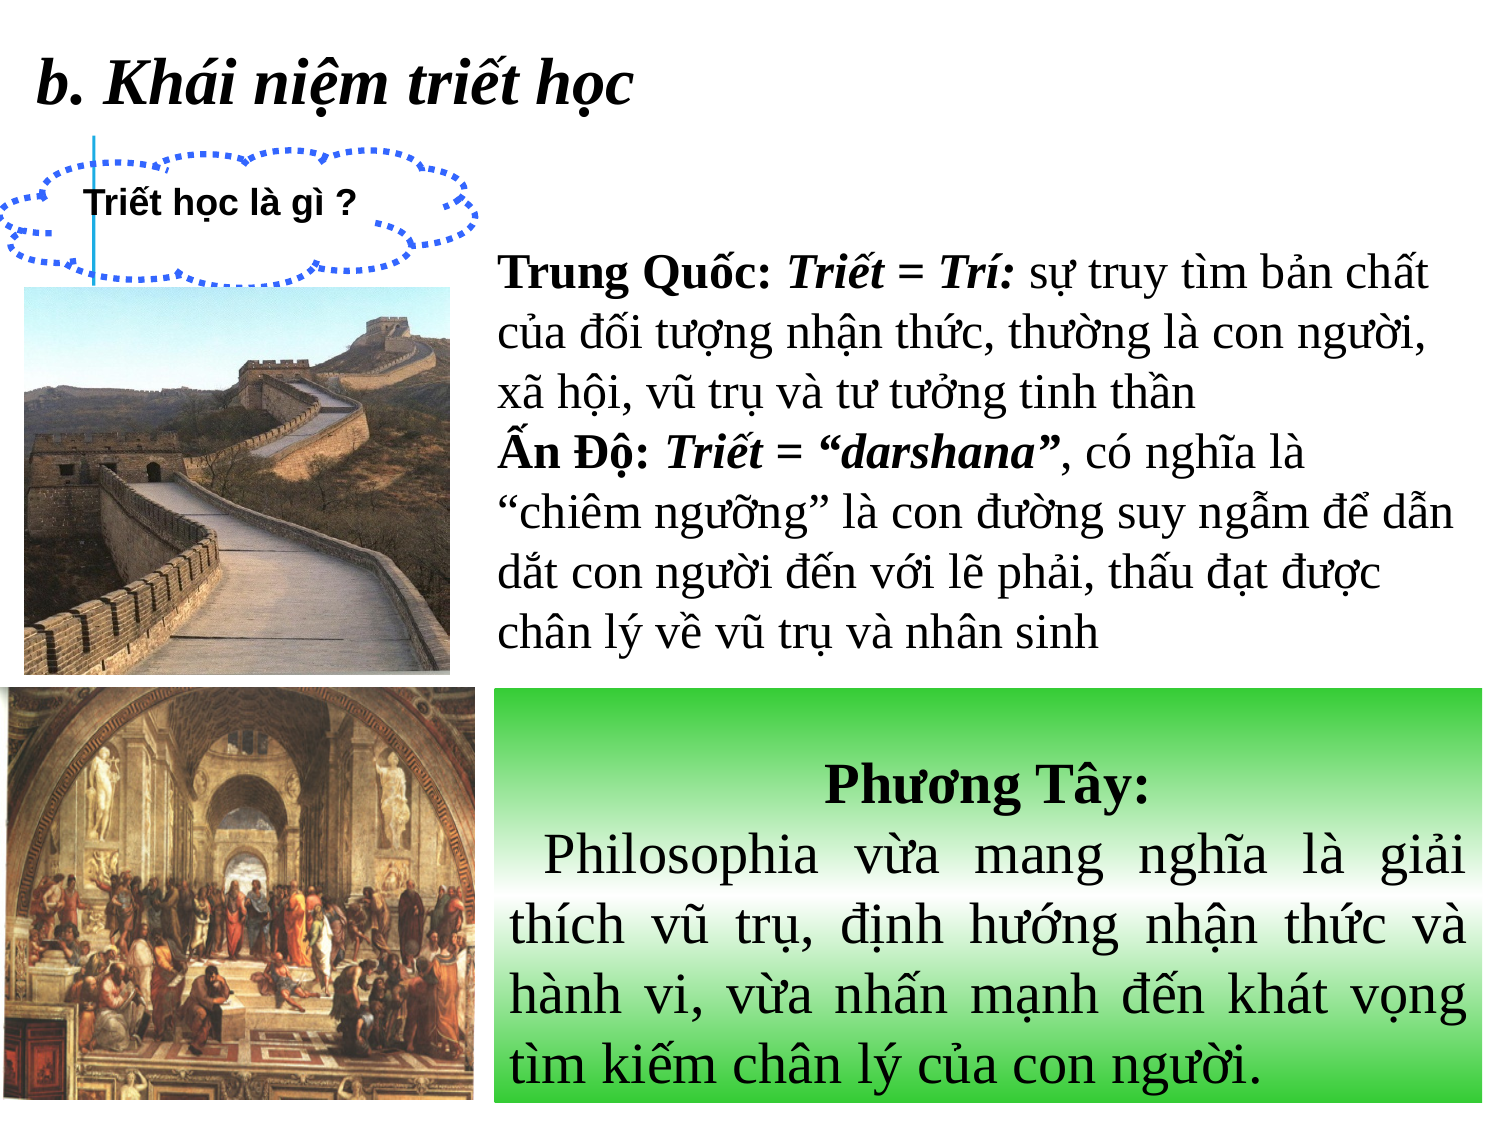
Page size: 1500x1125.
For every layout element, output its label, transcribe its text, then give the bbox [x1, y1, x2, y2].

picture [24, 287, 451, 676]
text_box Phương Tây: Philosophia vừa mang nghĩa là giải thích vũ trụ, định hướng nhận thức và hành vi, vừa nhấn mạnh đến khát vọng tìm kiếm chân lý của con người. [494, 688, 1483, 1103]
text_box Trung Quốc: Triết = Trí: sự truy tìm bản chất của đối tượng nhận thức, thường là con người, xã hội, vũ trụ và tư tưởng tinh thần Ấn Độ: Triết = “darshana”, có nghĩa là “chiêm ngưỡng” là con đường suy ngẫm để dẫn dắt con người đến với lẽ phải, thấu đạt được chân lý về vũ trụ và nhân sinh [482, 230, 1477, 666]
text_box b. Khái niệm triết học [22, 30, 1138, 125]
picture [0, 687, 476, 1101]
text_box Triết học là gì ? [0, 150, 476, 285]
